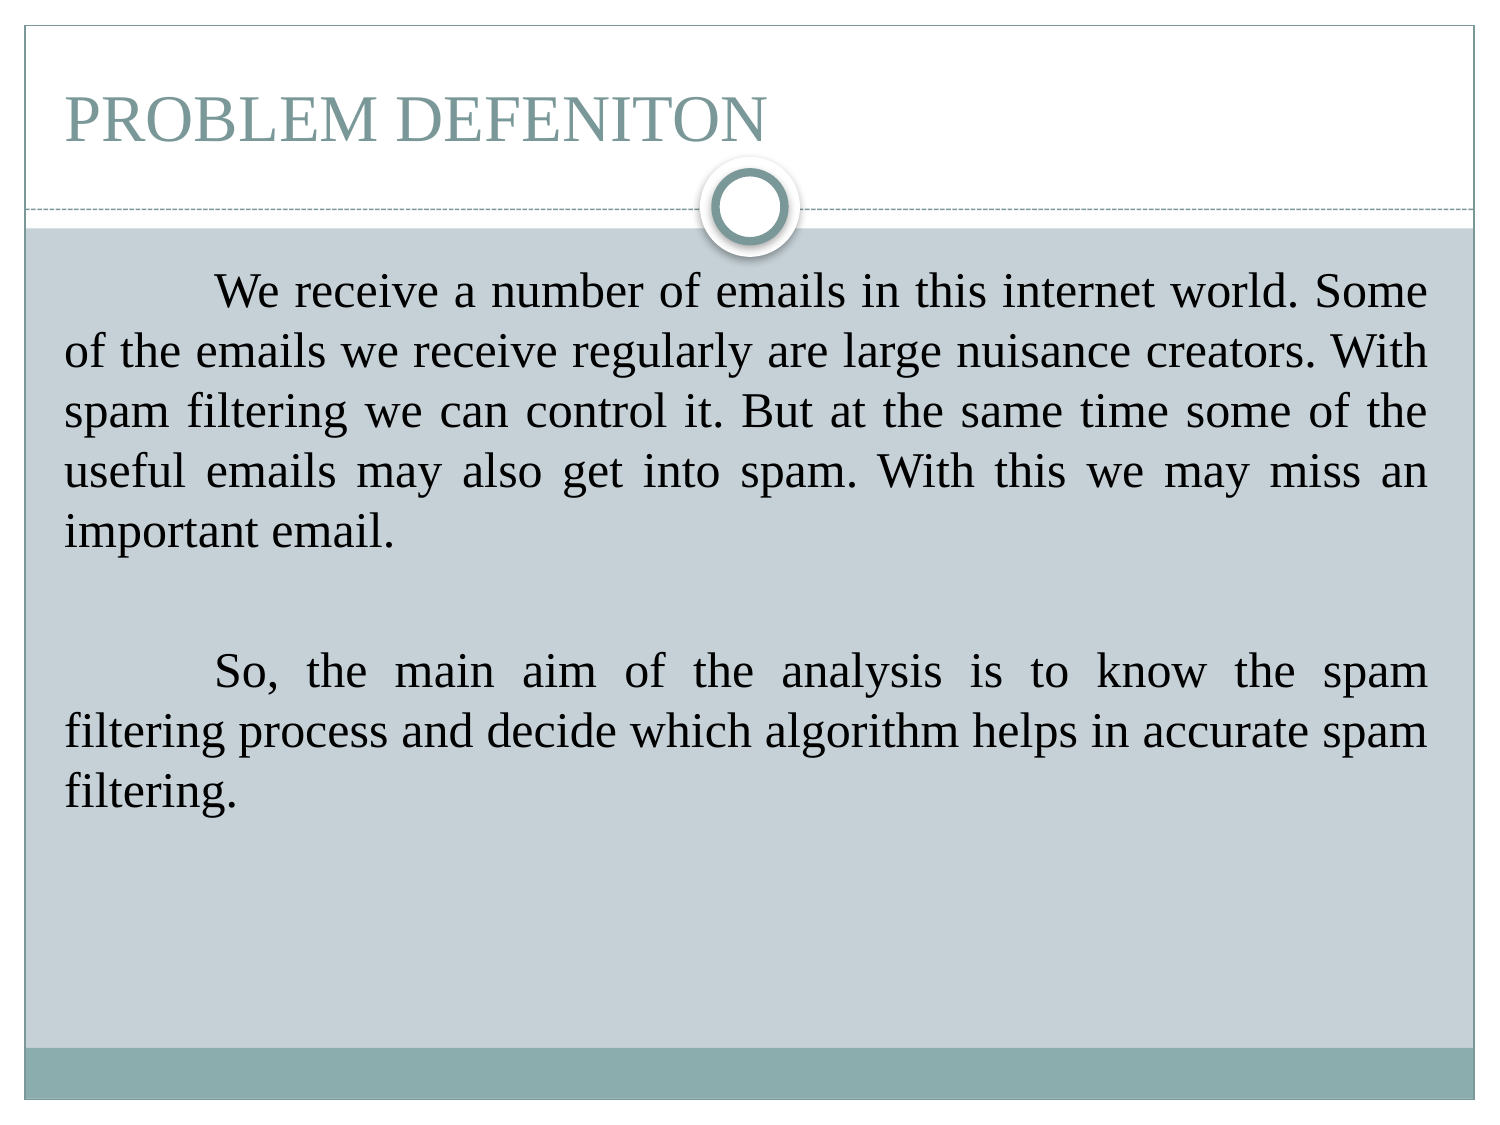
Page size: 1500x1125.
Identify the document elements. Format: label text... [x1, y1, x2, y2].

list We receive a number of emails in this internet world. Some of the emails we receive regularly are large nuisance creators. With spam filtering we can control it. But at the same time some of the useful emails may also get into spam. With this we may miss an important email. So, the main aim of the analysis is to know the spam filtering process and decide which algorithm helps in accurate spam filtering. [49, 250, 1445, 1001]
title PROBLEM DEFENITON [49, 37, 1450, 162]
